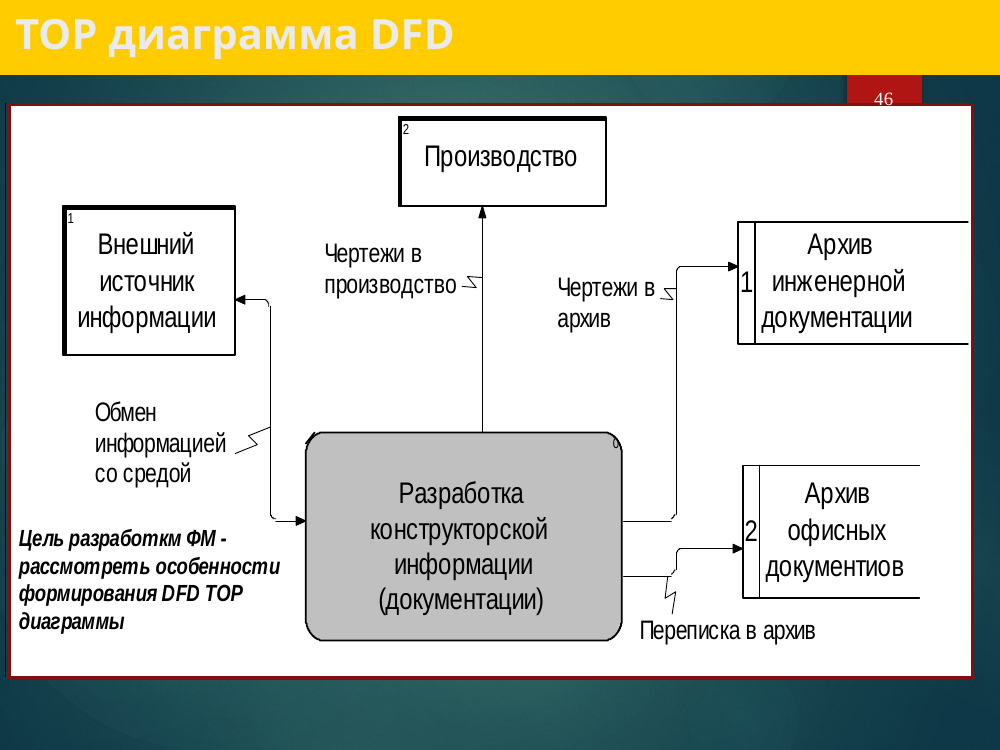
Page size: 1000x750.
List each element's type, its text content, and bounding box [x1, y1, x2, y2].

picture [0, 75, 1000, 750]
slide_number 46 [849, 32, 919, 101]
title ТОР диаграмма DFD [0, 0, 1000, 75]
